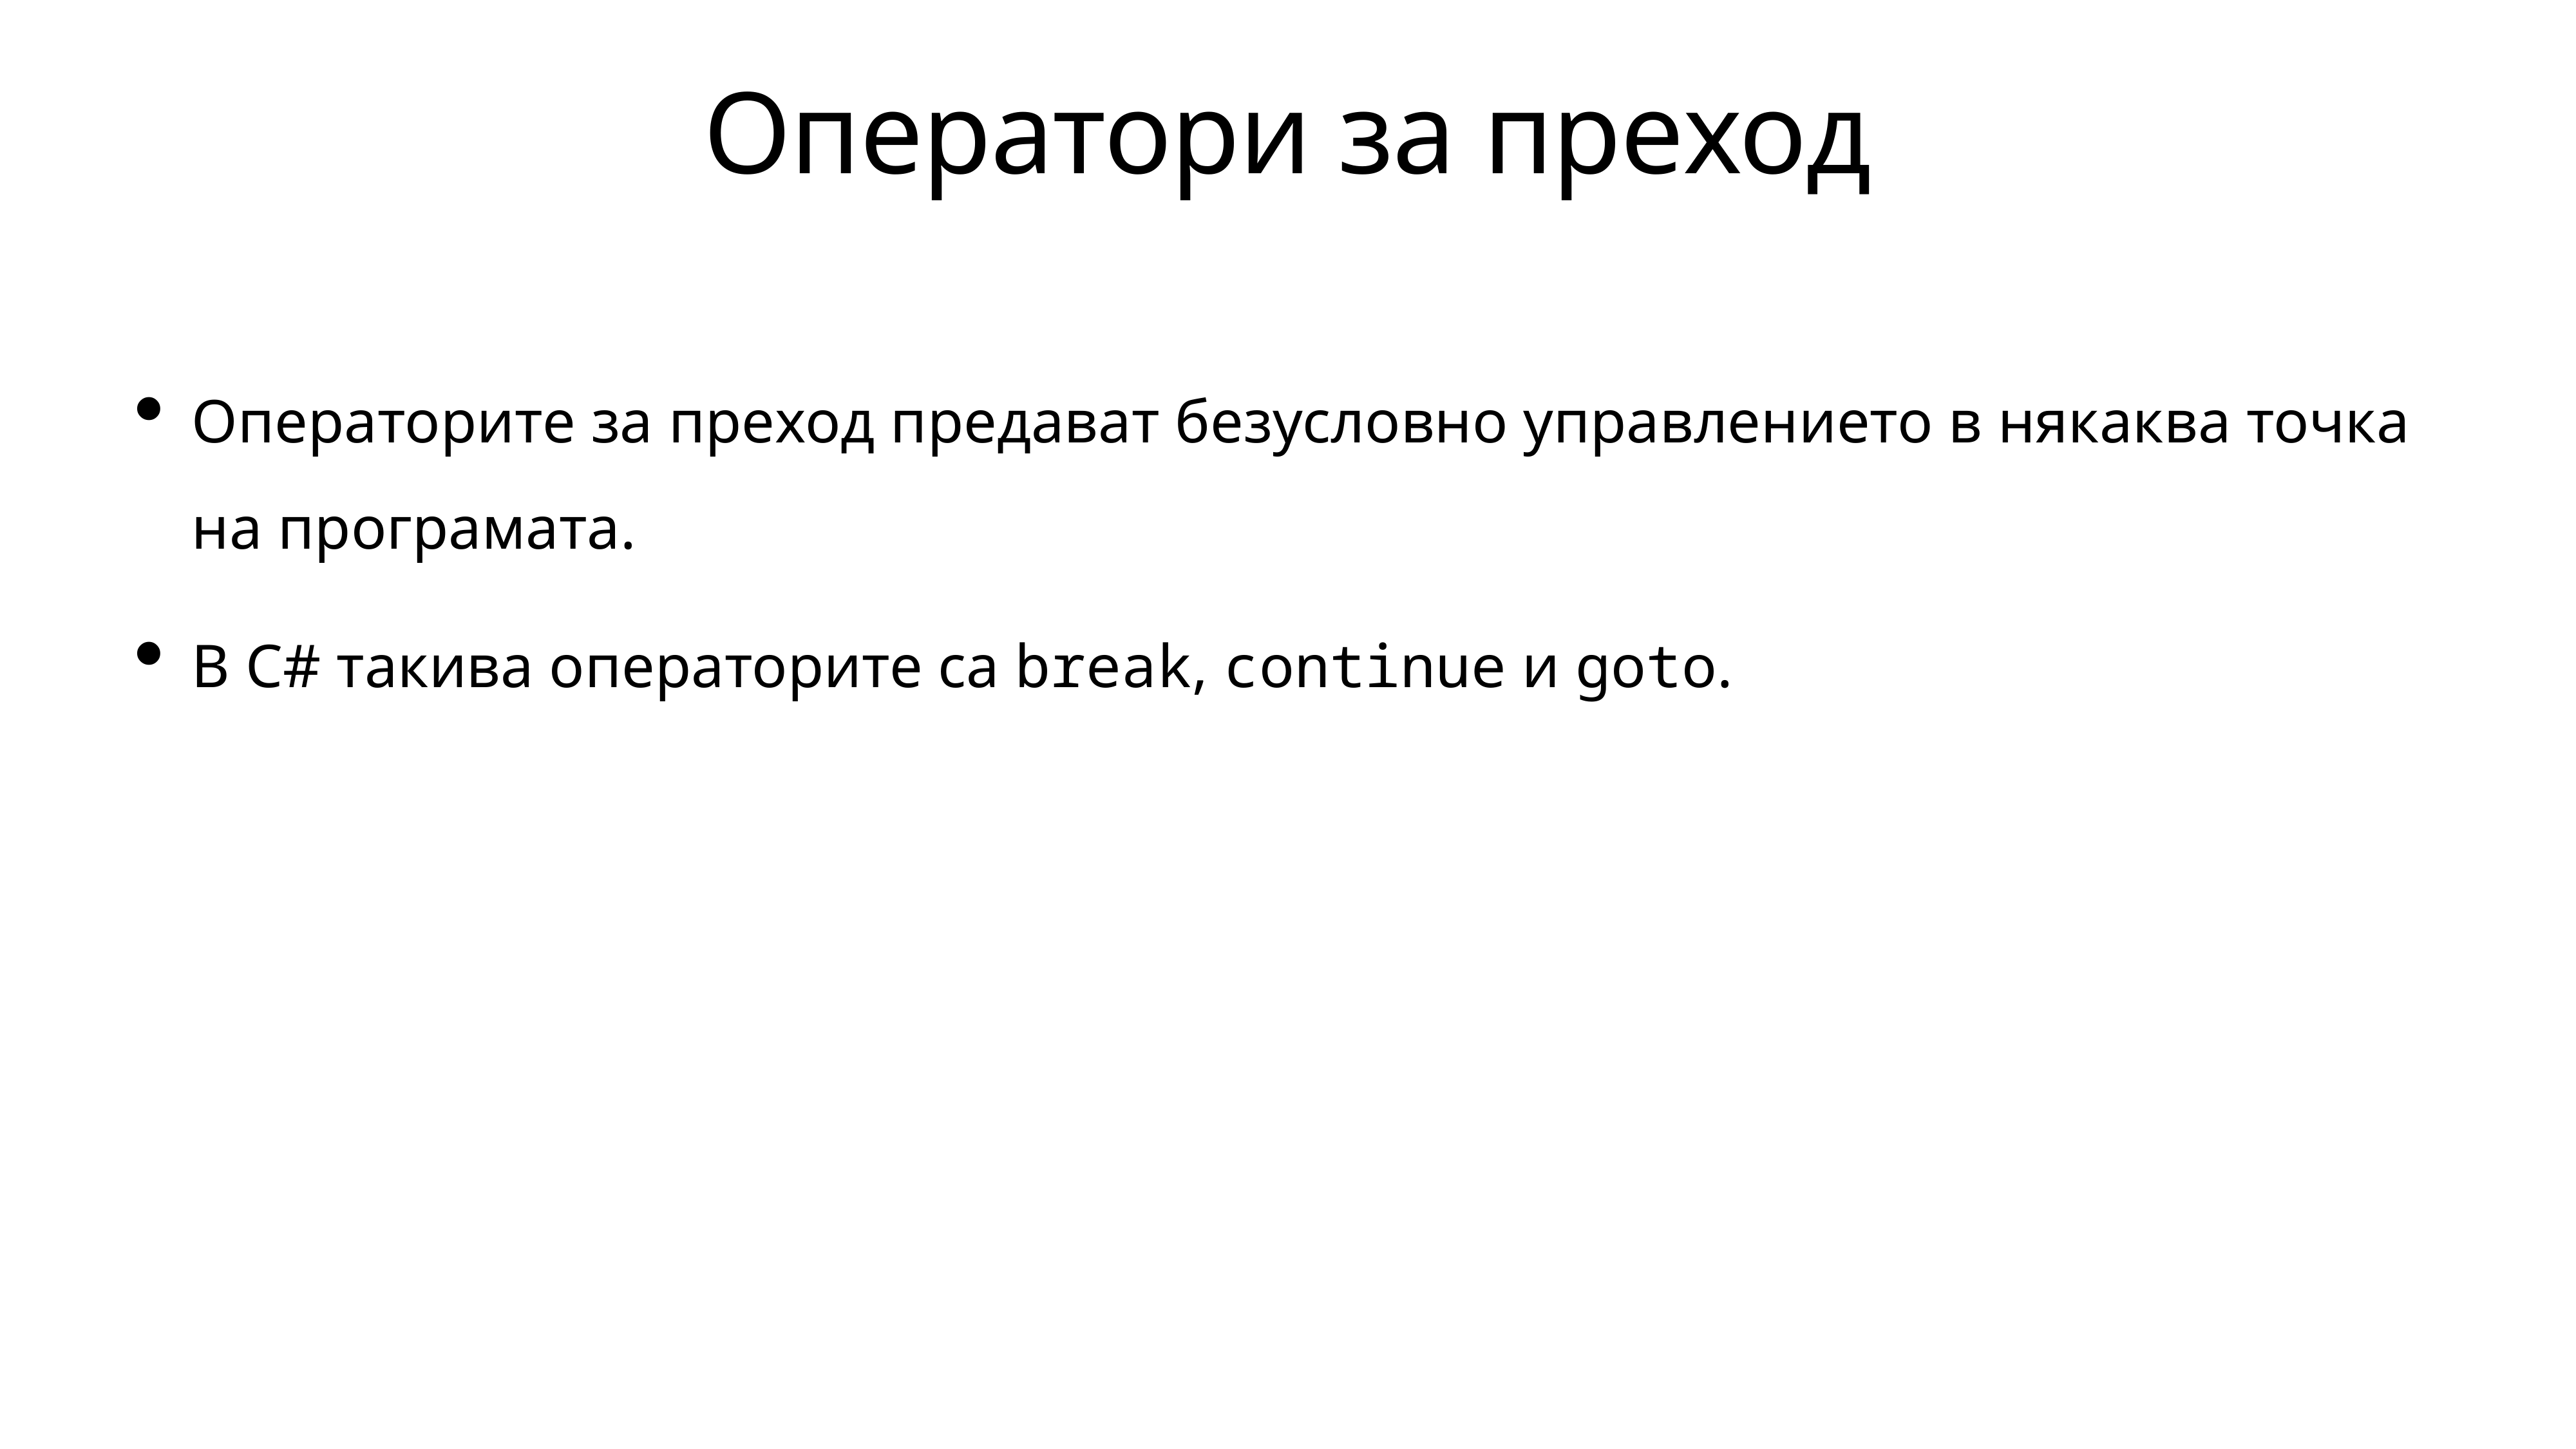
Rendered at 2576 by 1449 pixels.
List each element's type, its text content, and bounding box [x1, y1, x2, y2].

title Оператори за преход [128, 81, 2448, 265]
list Операторите за преход предават безусловно управлението в някаква точка на програмата. В С# такива операторите са break, continue и goto. [128, 342, 2448, 1240]
